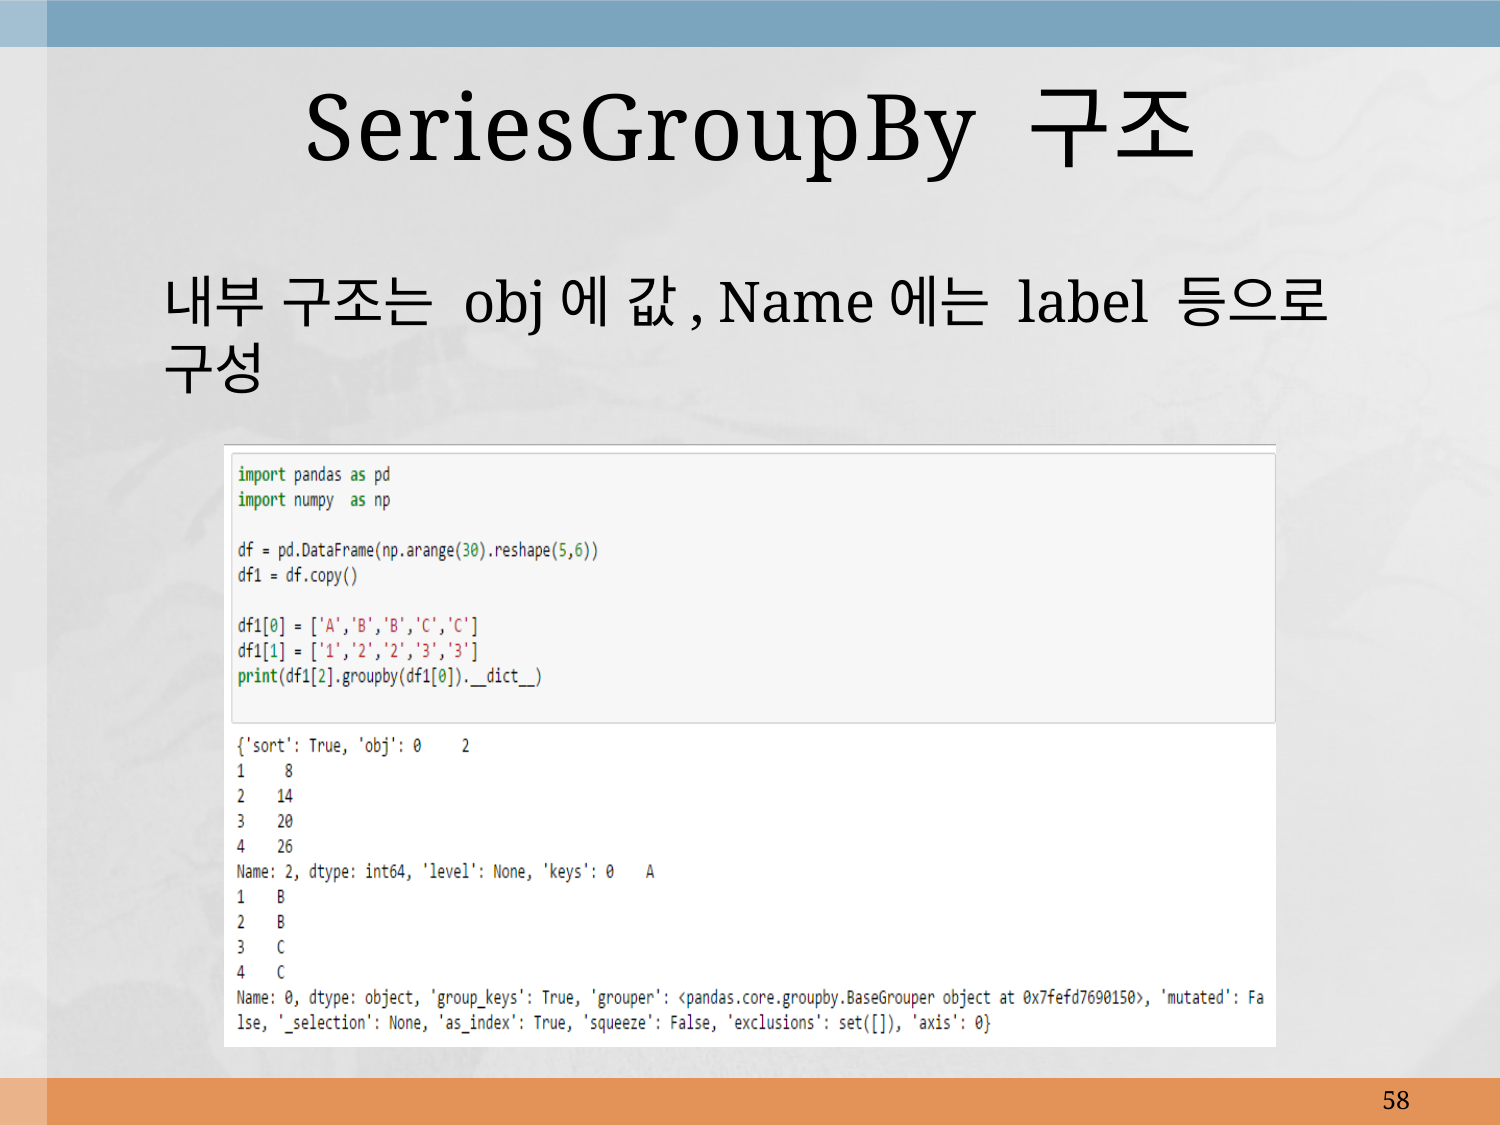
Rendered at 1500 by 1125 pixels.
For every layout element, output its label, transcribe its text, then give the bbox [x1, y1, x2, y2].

slide_number 58 [1074, 1078, 1425, 1125]
list 내부 구조는 obj에 값, Name에는 label 등으로 구성 [76, 259, 1427, 409]
picture [224, 444, 1276, 1047]
title SeriesGroupBy 구조 [49, 46, 1454, 202]
